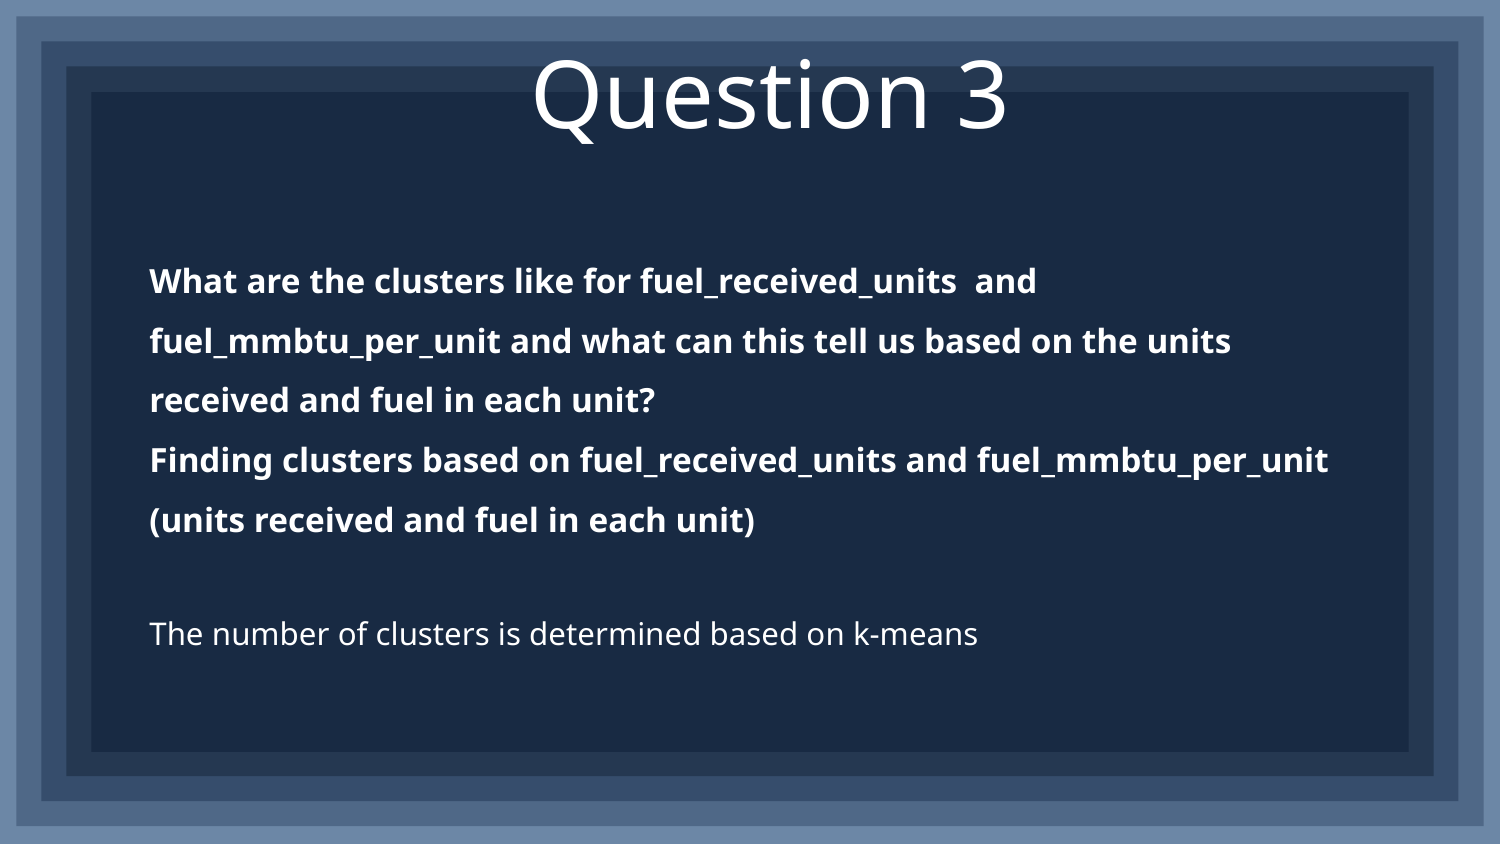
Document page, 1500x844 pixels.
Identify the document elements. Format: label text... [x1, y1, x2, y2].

title What are the clusters like for fuel_received_units and fuel_mmbtu_per_unit and what can this tell us based on the units received and fuel in each unit? Finding clusters based on fuel_received_units and fuel_mmbtu_per_unit (units received and fuel in each unit) The number of clusters is determined based on k-means [149, 239, 1355, 653]
title Question 3 [155, 56, 1355, 109]
